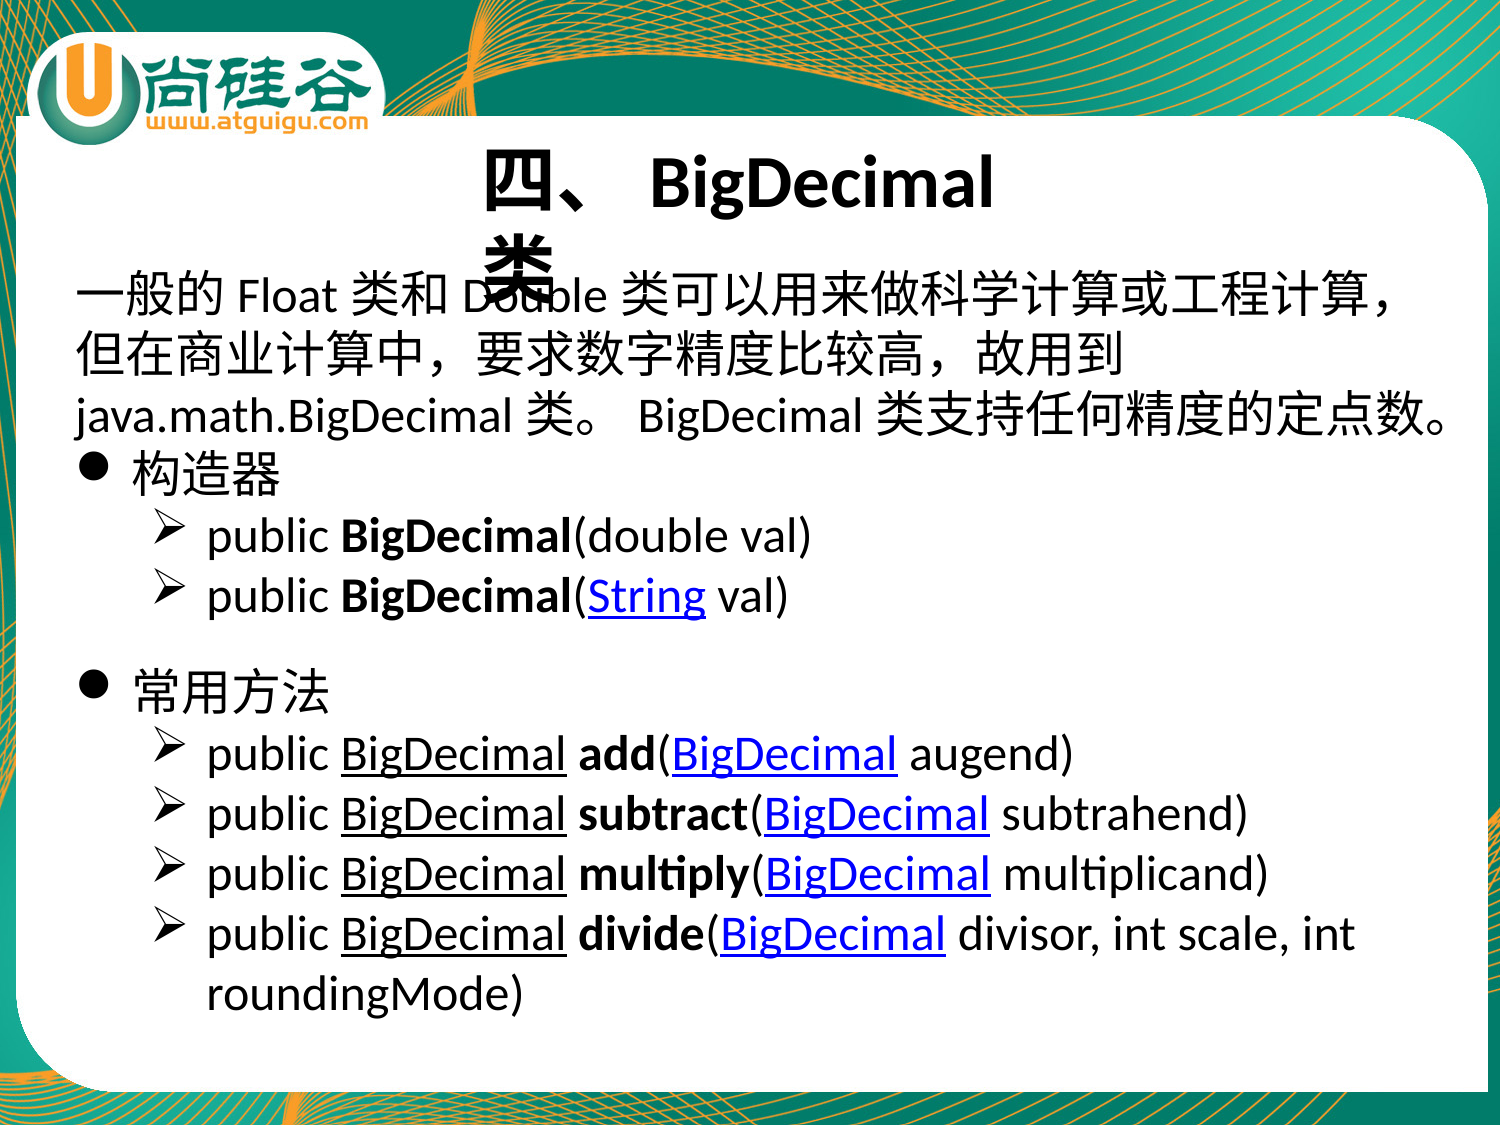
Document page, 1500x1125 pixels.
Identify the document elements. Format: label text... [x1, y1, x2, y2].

text_box 四、BigDecimal类 [466, 125, 1081, 255]
picture [0, 0, 1500, 1125]
text_box 一般的Float类和Double类可以用来做科学计算或工程计算，但在商业计算中，要求数字精度比较高，故用到java.math.BigDecimal类。BigDecimal类支持任何精度的定点数。 构造器 public BigDecimal(double val) public BigDecimal(String val) 常用方法 public BigDecimal add(BigDecimal augend) public BigDecimal subtract(BigDecimal subtrahend) public BigDecimal multiply(BigDecimal multiplicand) public BigDecimal divide(BigDecimal divisor, int scale, int roundingMode) [60, 255, 1455, 1028]
